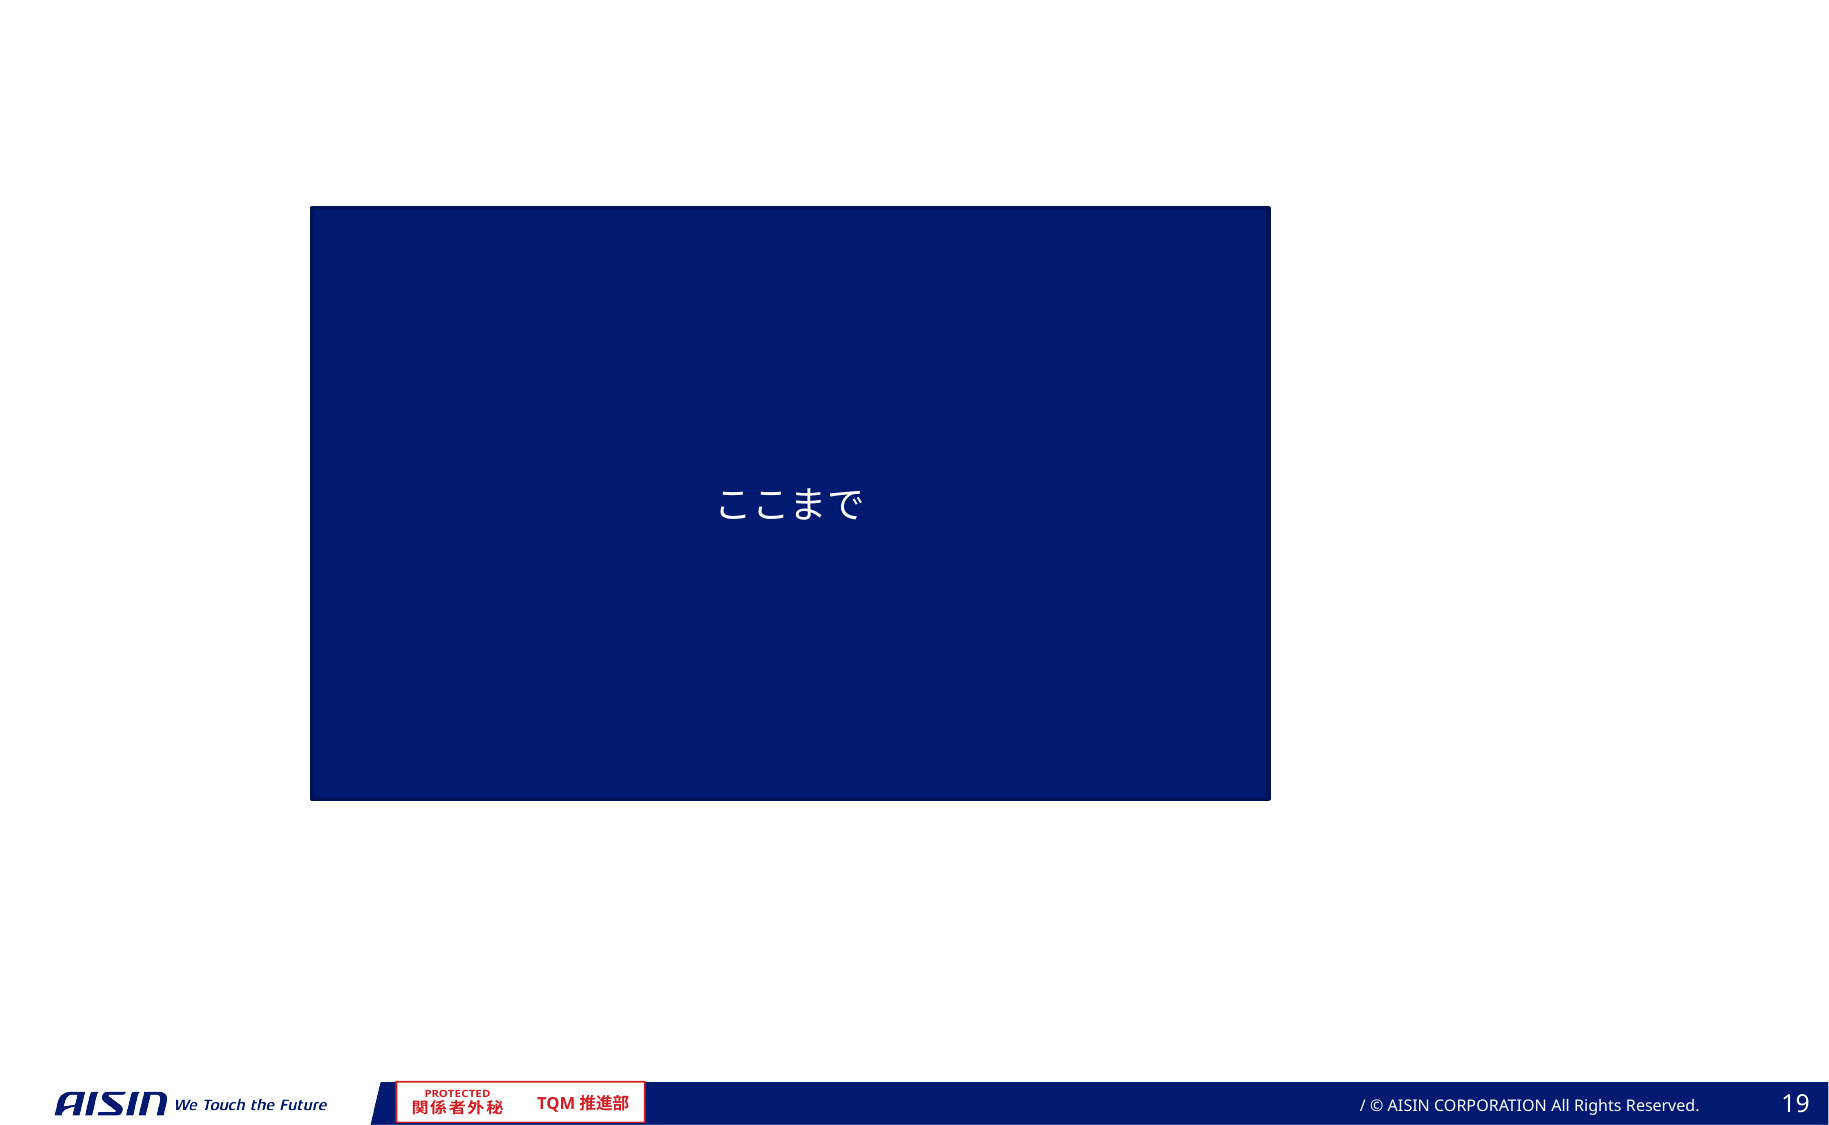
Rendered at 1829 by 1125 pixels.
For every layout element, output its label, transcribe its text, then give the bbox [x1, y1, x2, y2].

text_box ここまで [310, 206, 1271, 801]
picture [0, 1082, 1829, 1125]
slide_number [1044, 1093, 1379, 1116]
